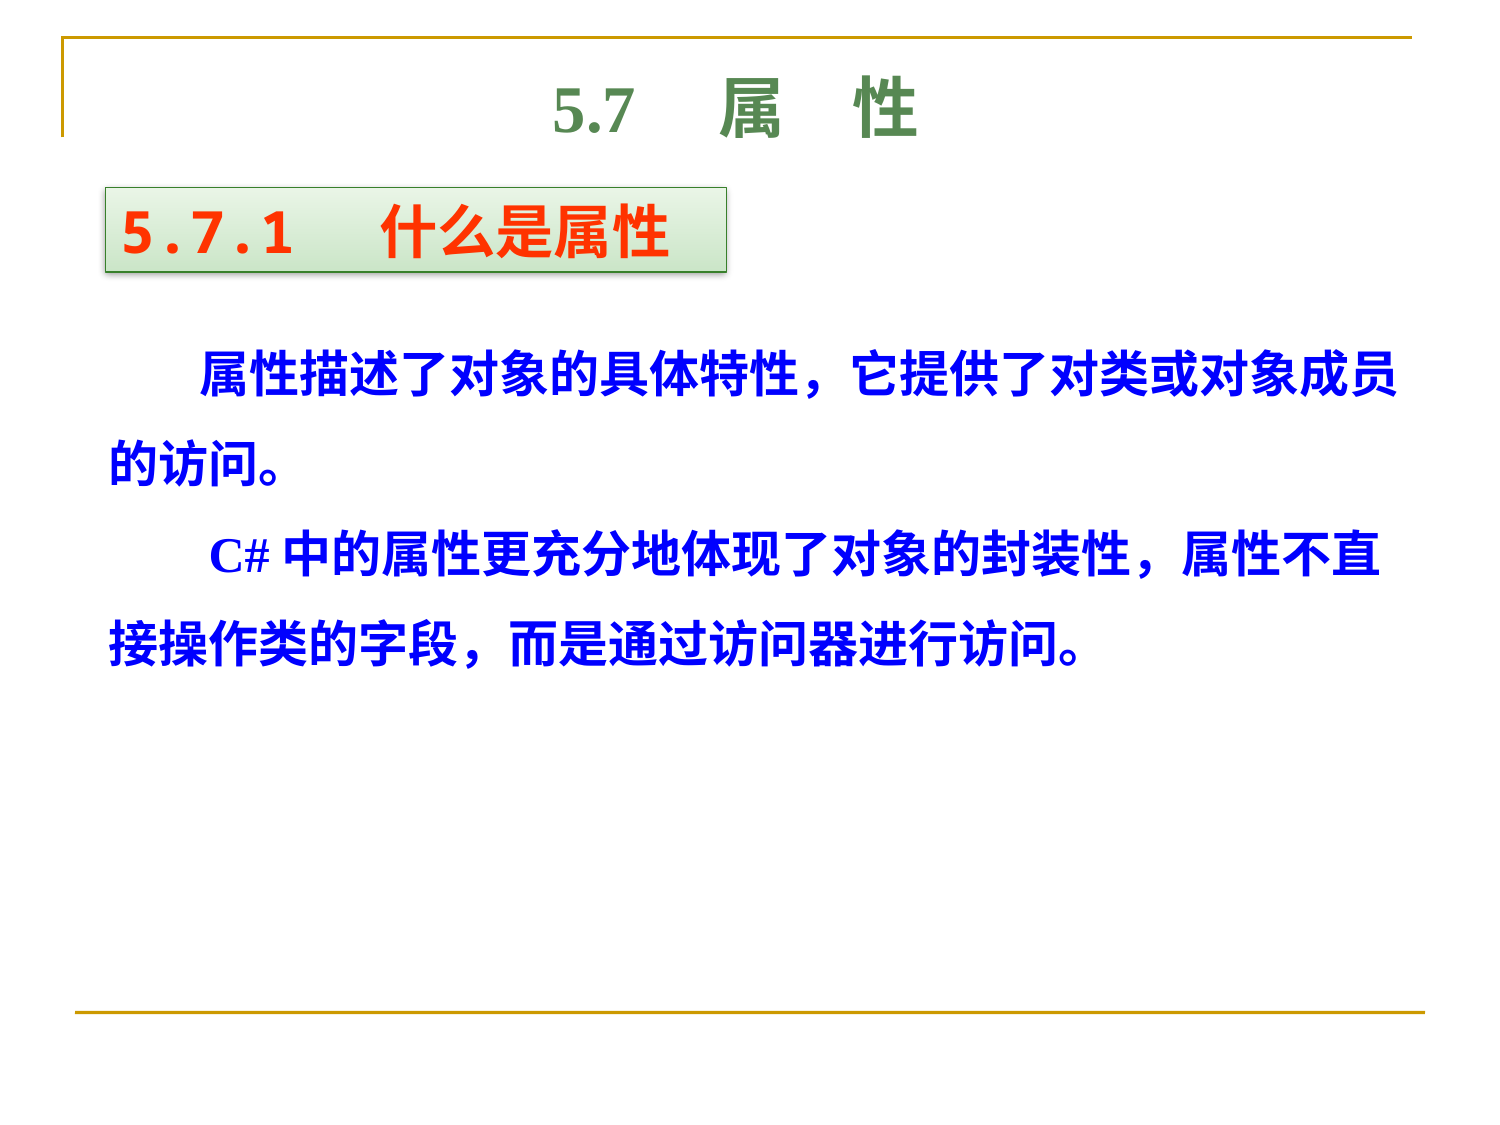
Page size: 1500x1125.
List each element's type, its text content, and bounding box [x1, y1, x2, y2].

text_box 5.7 属 性 [269, 58, 1203, 154]
text_box 属性描述了对象的具体特性，它提供了对类或对象成员的访问。 C#中的属性更充分地体现了对象的封装性，属性不直接操作类的字段，而是通过访问器进行访问。 [93, 304, 1441, 680]
text_box 5.7.1 什么是属性 [105, 187, 727, 273]
